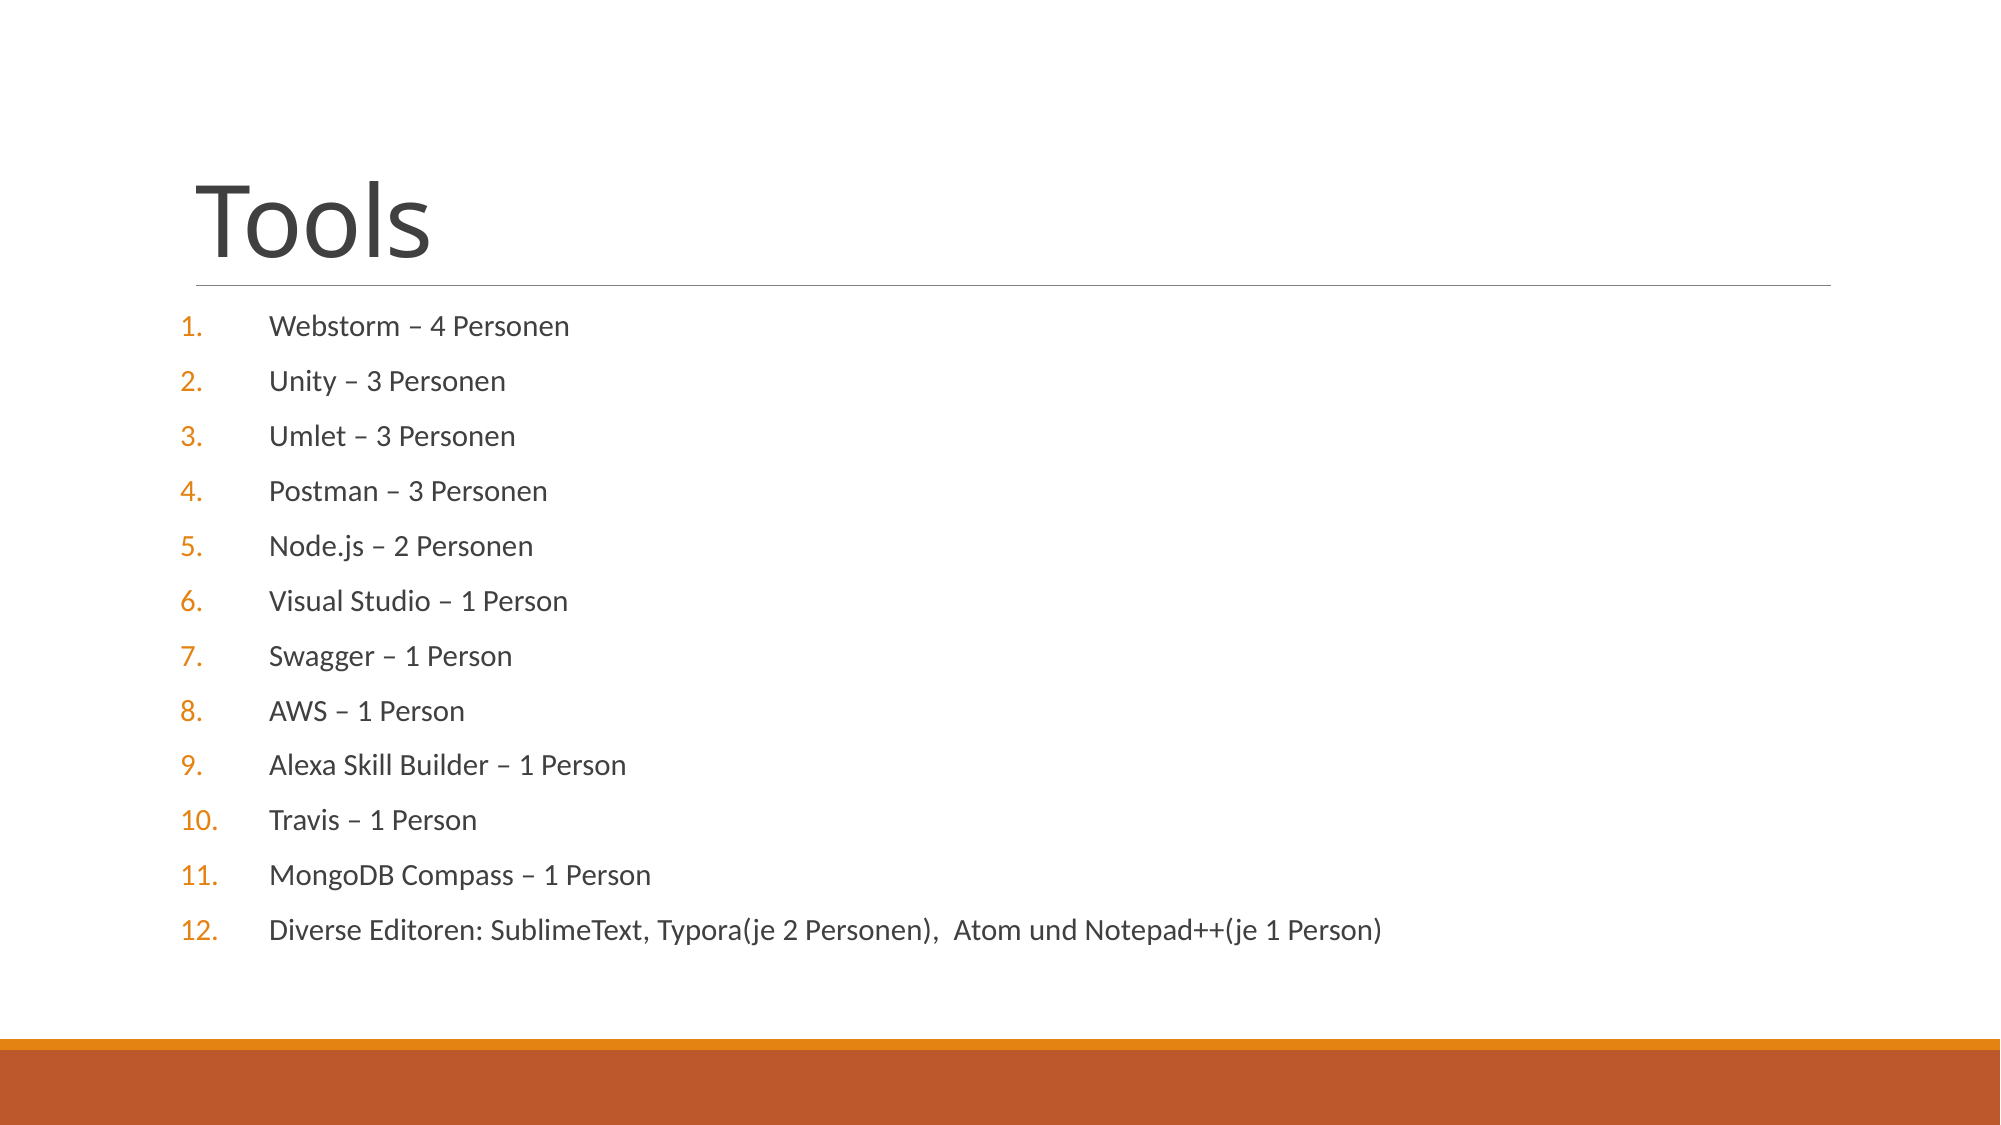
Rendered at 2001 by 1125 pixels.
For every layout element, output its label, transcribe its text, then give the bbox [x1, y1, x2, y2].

title Tools [180, 47, 1830, 285]
list Webstorm – 4 Personen Unity – 3 Personen Umlet – 3 Personen Postman – 3 Personen Node.js – 2 Personen Visual Studio – 1 Person Swagger – 1 Person AWS – 1 Person Alexa Skill Builder – 1 Person Travis – 1 Person MongoDB Compass – 1 Person Diverse Editoren: SublimeText, Typora(je 2 Personen), Atom und Notepad++(je 1 Person) [180, 302, 1830, 963]
